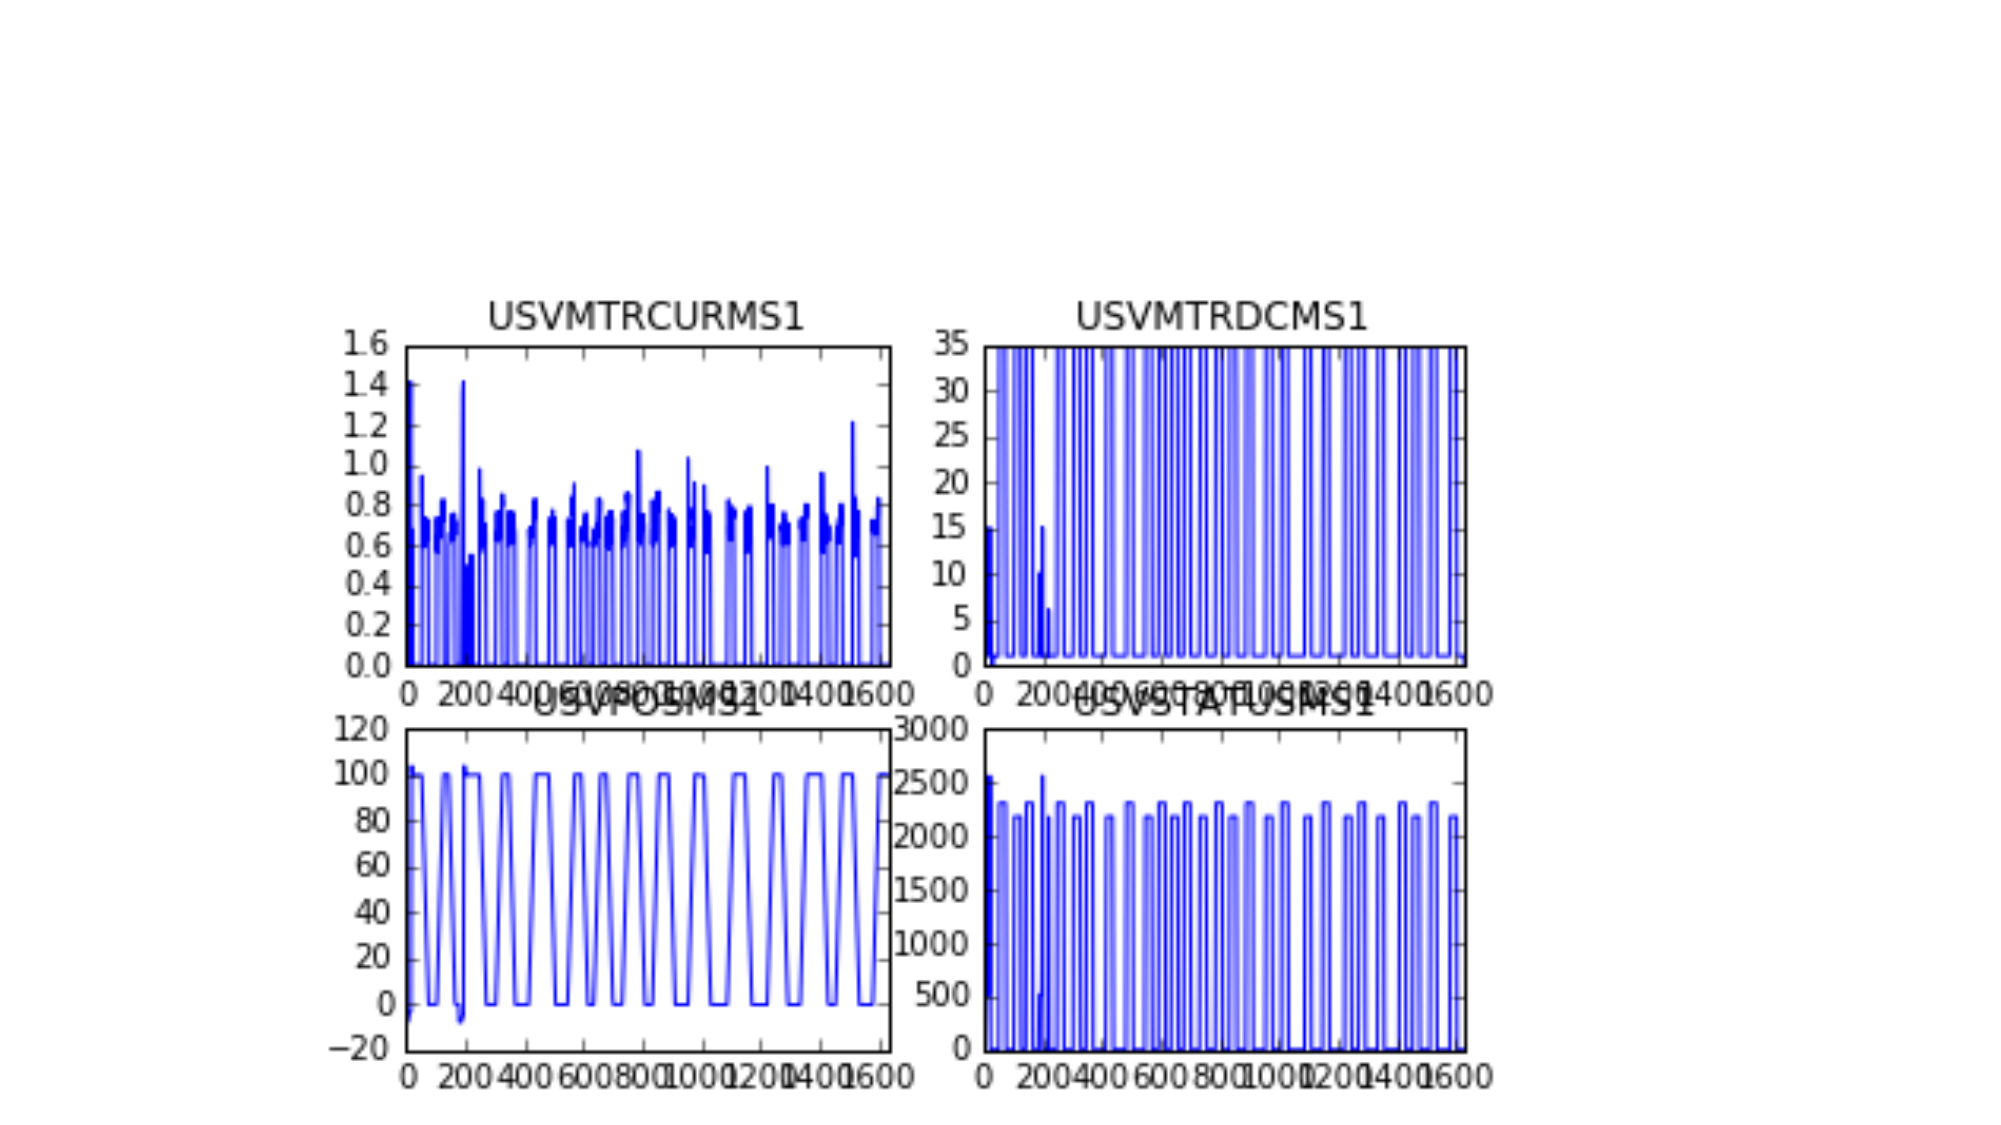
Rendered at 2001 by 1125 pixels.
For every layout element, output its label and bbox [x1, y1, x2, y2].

list [305, 277, 1519, 1118]
